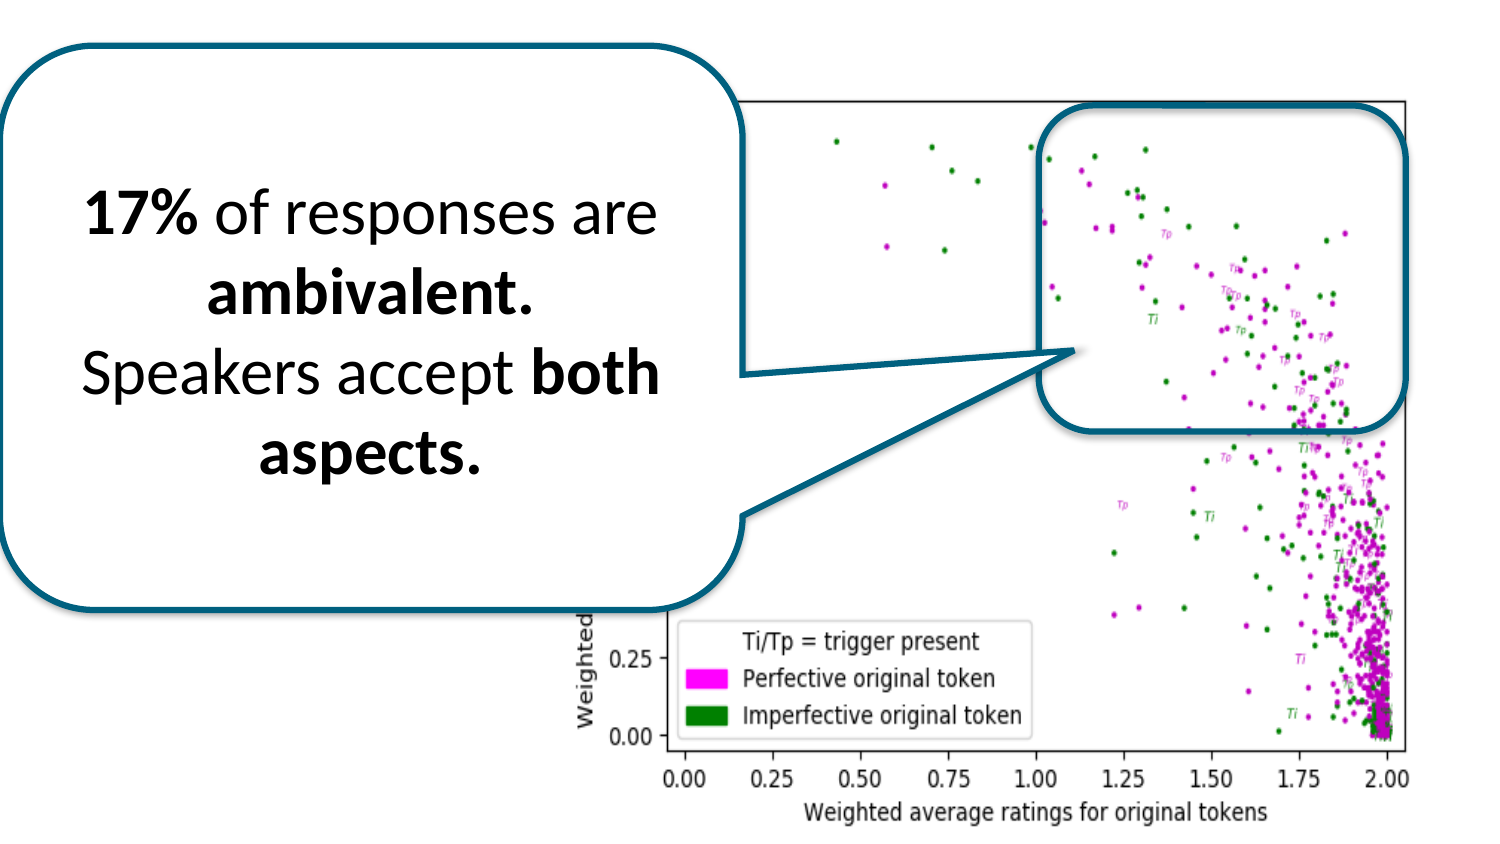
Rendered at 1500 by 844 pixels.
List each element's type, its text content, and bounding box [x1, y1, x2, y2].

picture [548, 50, 1053, 606]
picture [548, 0, 1500, 844]
text_box 17% of responses are ambivalent. Speakers accept both aspects. [0, 45, 543, 610]
picture [1043, 109, 1402, 428]
